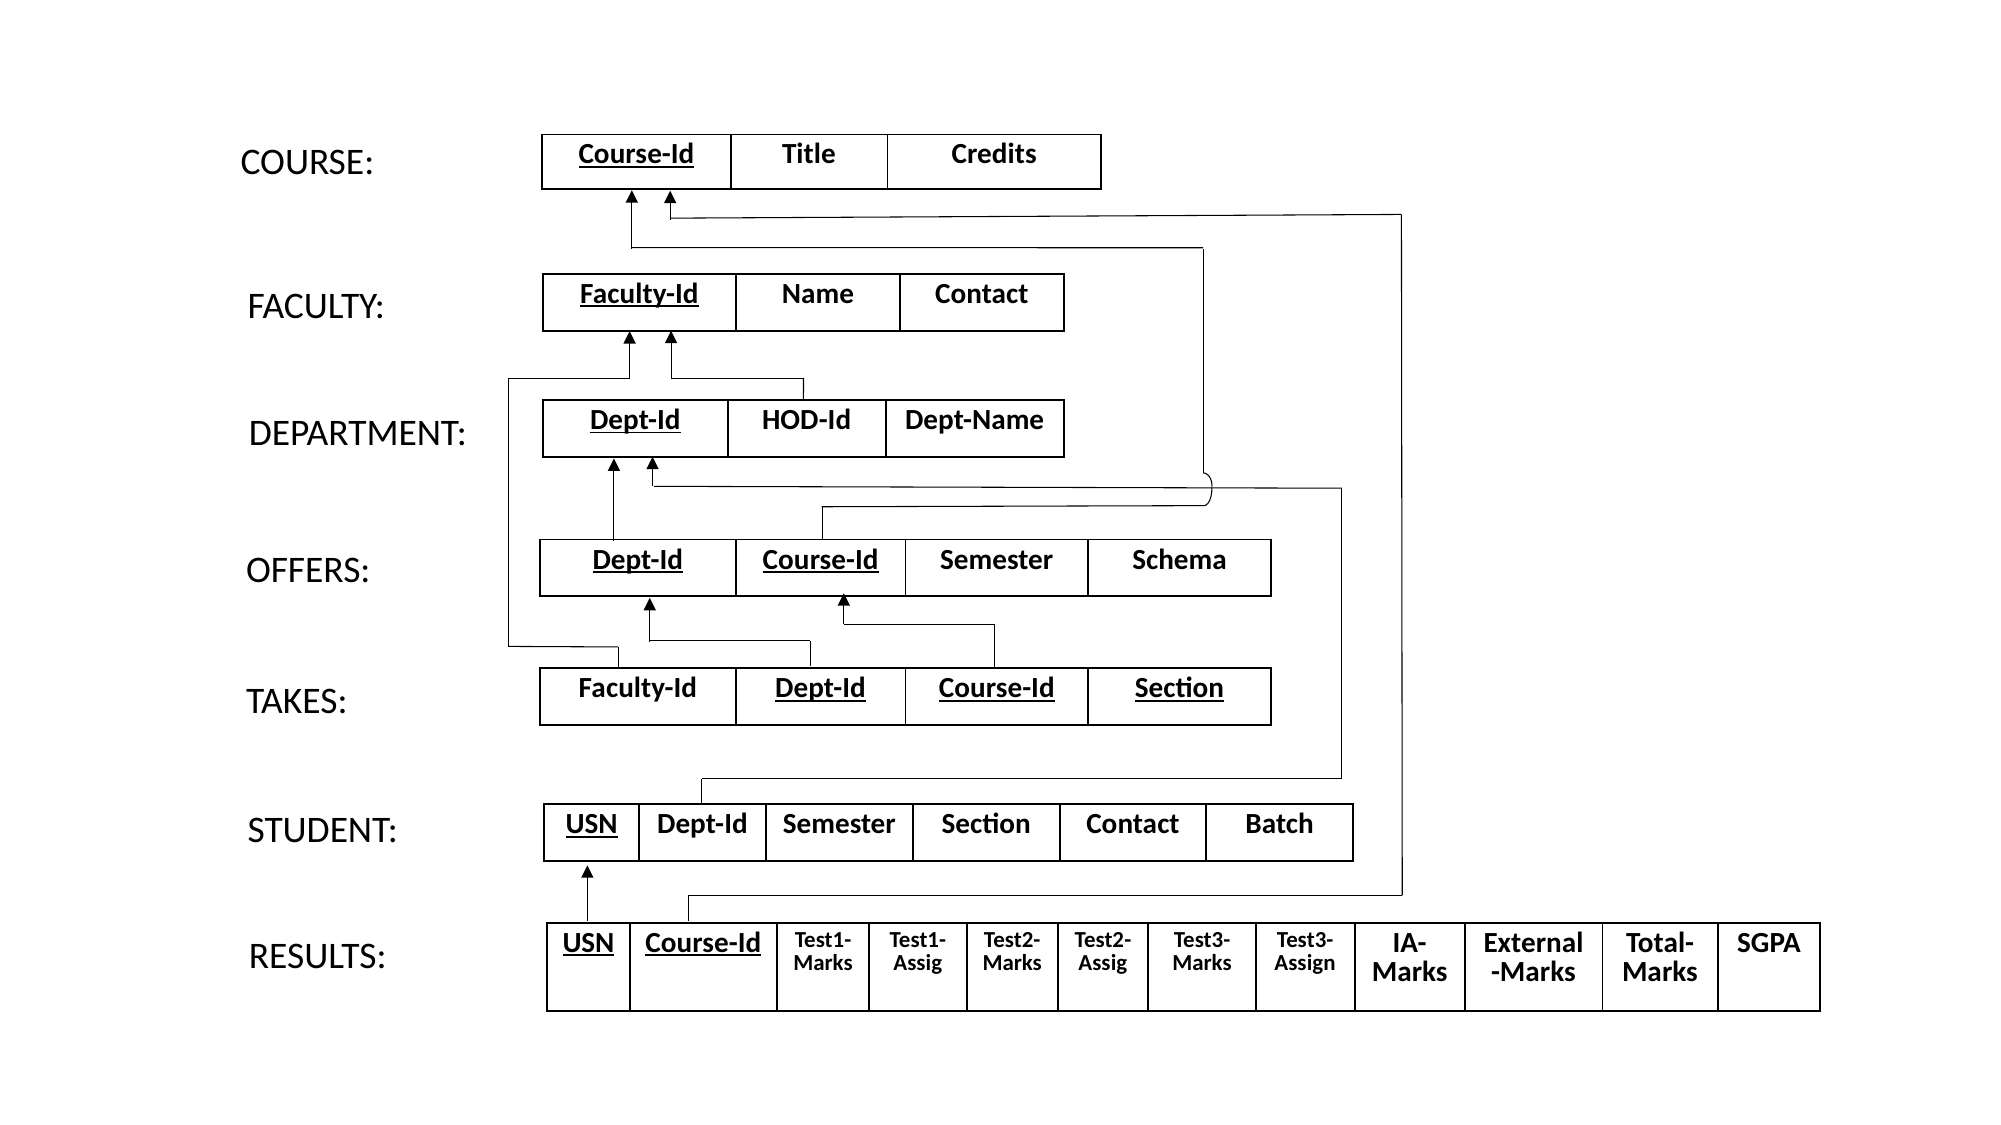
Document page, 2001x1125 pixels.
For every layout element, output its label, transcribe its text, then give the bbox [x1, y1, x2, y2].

text_box [1204, 489, 1213, 507]
table_header SGPA [1719, 924, 1819, 1010]
table_header Test2- Assig [1059, 924, 1147, 1010]
table_header Dept-Name [887, 401, 1063, 456]
table_header Test2- Marks [968, 924, 1057, 1010]
text_box RESULTS: [234, 923, 532, 984]
table_header Dept-Id [737, 669, 905, 724]
table_header Batch [1207, 805, 1352, 860]
text_box OFFERS: [231, 538, 508, 598]
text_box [671, 214, 1402, 219]
text_box OFFERS: [509, 538, 588, 598]
table_header Schema [1089, 540, 1270, 595]
text_box FACULTY: [232, 273, 475, 334]
table_header HOD-Id [729, 401, 885, 456]
table_header IA-Marks [1356, 924, 1464, 1010]
table_header Contact [1061, 805, 1205, 860]
table_header Dept-Id [544, 401, 727, 456]
table_header Faculty-Id [588, 669, 735, 724]
text_box COURSE: [225, 130, 523, 190]
text_box DEPARTMENT: [234, 400, 497, 461]
table_header Dept-Id [588, 540, 735, 595]
table_header Semester [767, 805, 912, 860]
table_header Name [737, 275, 899, 330]
table_header Test3- Marks [1149, 924, 1255, 1010]
table_header Semester [906, 540, 1087, 595]
table_header Total- Marks [1603, 924, 1717, 1010]
table_header Contact [901, 275, 1063, 330]
table_header Course-Id [543, 135, 730, 188]
text_box [1202, 472, 1213, 486]
table_header External-Marks [1466, 924, 1602, 1010]
table_header Course-Id [737, 540, 905, 595]
table_header Dept-Id [640, 805, 765, 860]
table_header Section [914, 805, 1059, 860]
table_header Credits [888, 135, 1100, 188]
table_header Test3- Assign [1257, 924, 1354, 1010]
text_box TAKES: [231, 669, 588, 729]
table_header USN [545, 805, 638, 860]
table_header Course-Id [631, 924, 776, 1010]
table_header Test1- Assig [870, 924, 966, 1010]
text_box STUDENT: [232, 797, 530, 858]
table_header Course-Id [906, 669, 1087, 724]
table_header USN [548, 924, 629, 1010]
table_header Test1- Marks [778, 924, 868, 1010]
table_header Section [1089, 669, 1270, 724]
table_header Faculty-Id [544, 275, 735, 330]
table_header Title [732, 135, 887, 188]
